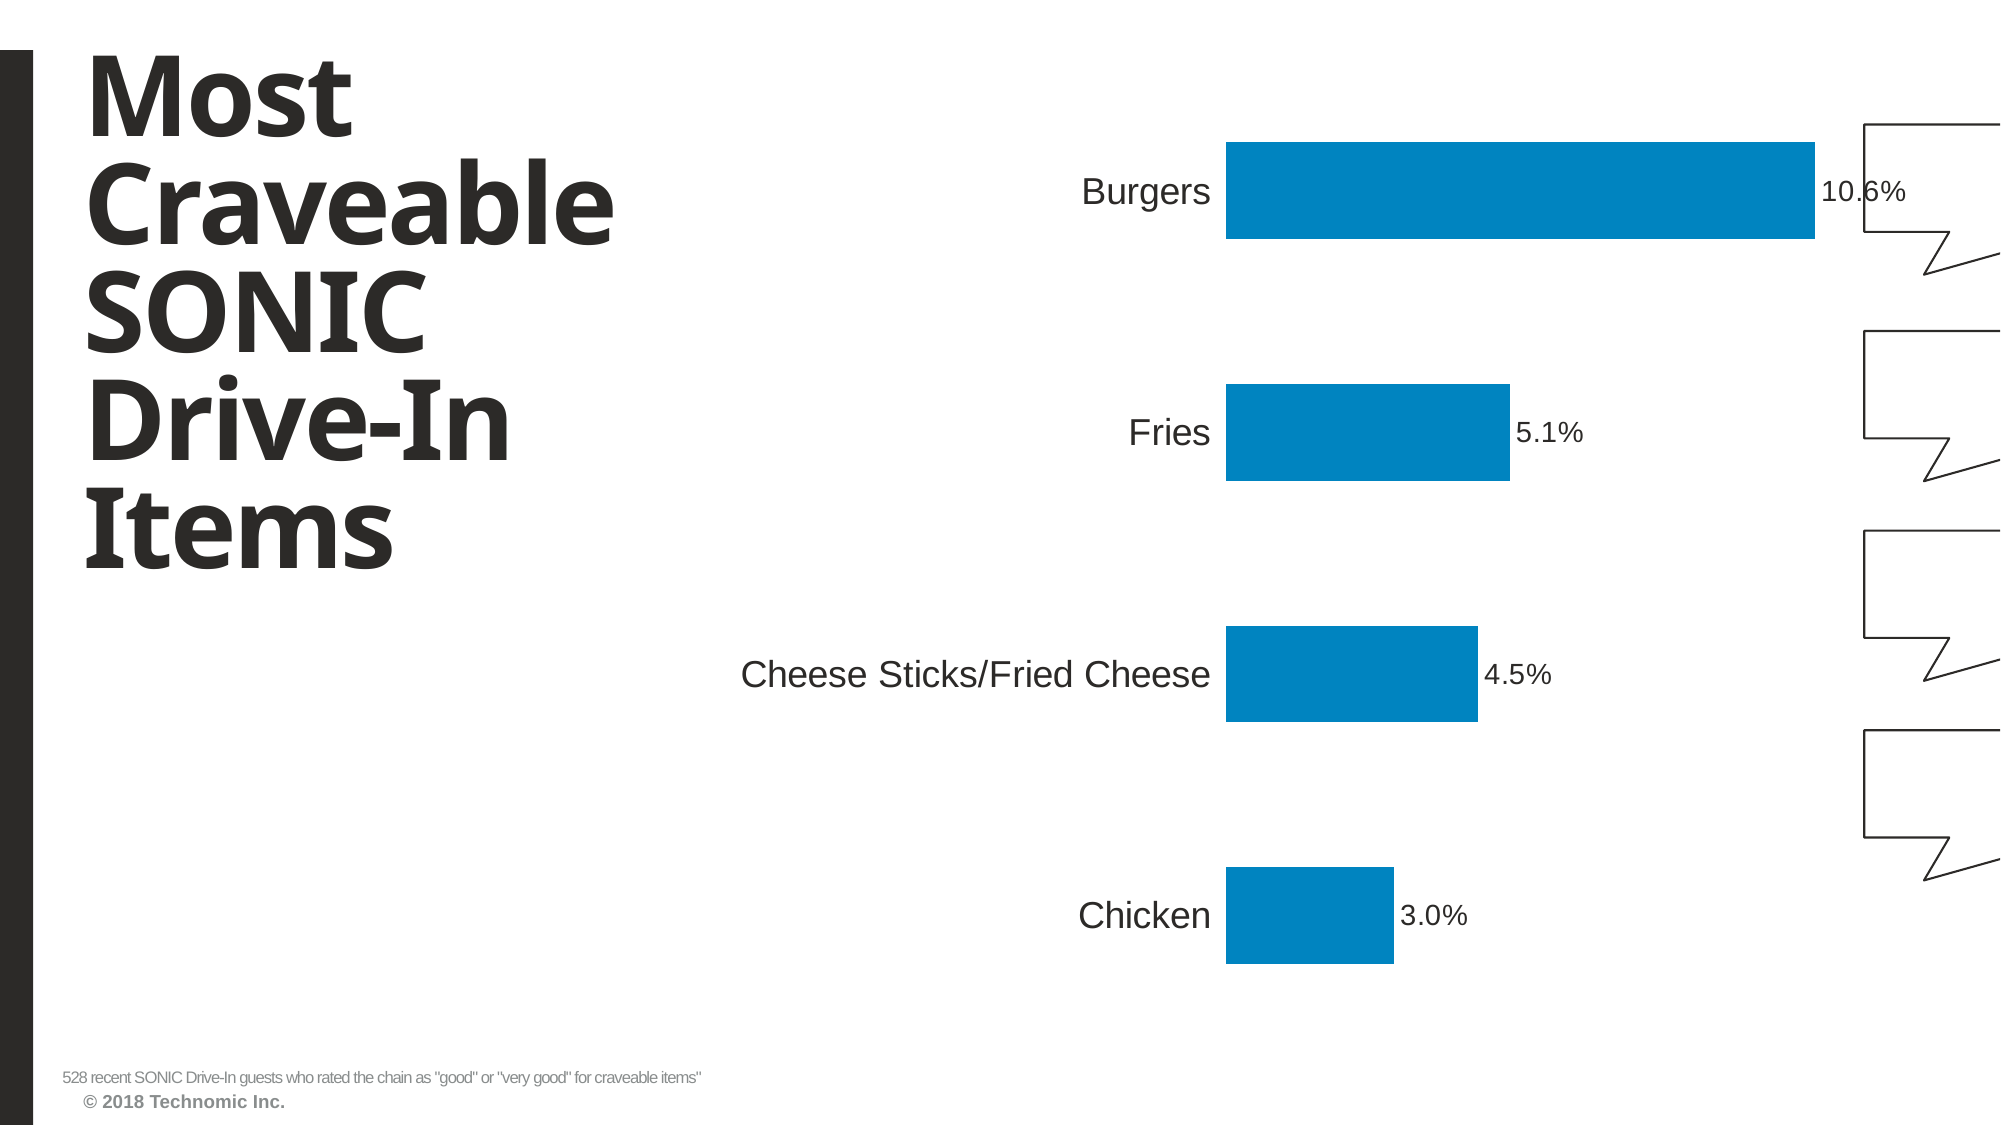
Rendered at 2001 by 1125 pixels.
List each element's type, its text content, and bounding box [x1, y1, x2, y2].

list 528 recent SONIC Drive-In guests who rated the chain as "good" or "very good" for craveable items" [62, 1067, 888, 1125]
chart [716, 49, 1917, 1057]
title Most Craveable SONIC Drive-In Items [83, 50, 714, 338]
